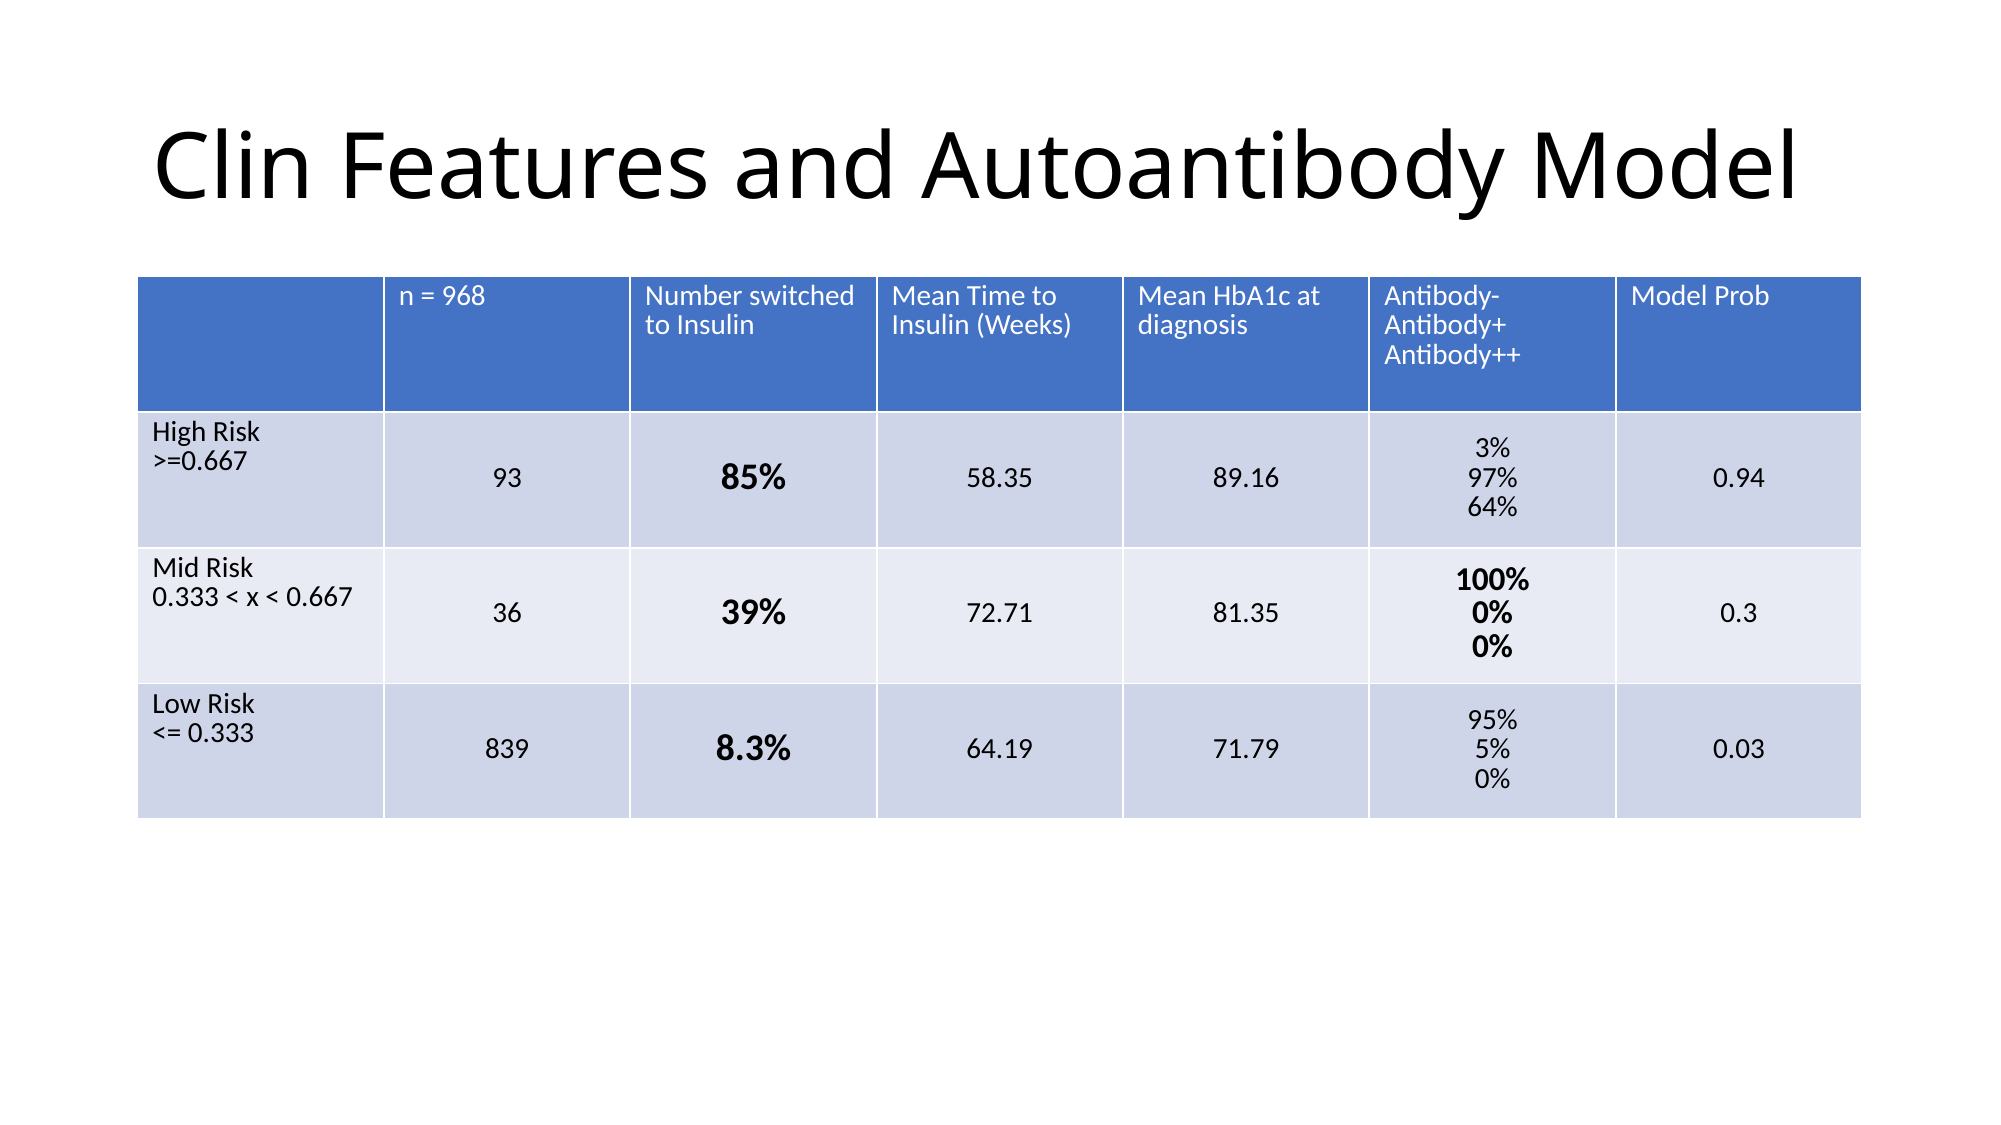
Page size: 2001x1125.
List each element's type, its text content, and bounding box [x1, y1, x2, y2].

table_cell 0.03 [1617, 684, 1861, 818]
table_cell 95% 5% 0% [1370, 684, 1615, 818]
table_header Mean Time to Insulin (Weeks) [878, 277, 1122, 411]
table_cell 81.35 [1124, 549, 1368, 683]
table_header Number switched to Insulin [631, 277, 876, 411]
table_cell 64.19 [878, 684, 1122, 818]
table_cell High Risk >=0.667 [138, 413, 383, 547]
table_cell 839 [385, 684, 629, 818]
table_cell 100% 0% 0% [1370, 549, 1615, 683]
table_header n = 968 [385, 277, 629, 411]
table_header Mean HbA1c at diagnosis [1124, 277, 1368, 411]
table_cell Low Risk <= 0.333 [138, 684, 383, 818]
table_cell 39% [631, 549, 876, 683]
table_cell 3% 97% 64% [1370, 413, 1615, 547]
table_cell 58.35 [878, 413, 1122, 547]
table_cell 71.79 [1124, 684, 1368, 818]
table_cell 89.16 [1124, 413, 1368, 547]
table_cell 93 [385, 413, 629, 547]
table_cell Mid Risk 0.333 < x < 0.667 [138, 549, 383, 683]
table_cell 85% [631, 413, 876, 547]
table_cell 72.71 [878, 549, 1122, 683]
title Clin Features and Autoantibody Model [137, 59, 1863, 275]
table_cell 36 [385, 549, 629, 683]
table_header Antibody- Antibody+ Antibody++ [1370, 277, 1615, 411]
table_cell 0.3 [1617, 549, 1861, 683]
table_header [138, 277, 383, 411]
table_cell 8.3% [631, 684, 876, 818]
table_header Model Prob [1617, 277, 1861, 411]
table_cell 0.94 [1617, 413, 1861, 547]
